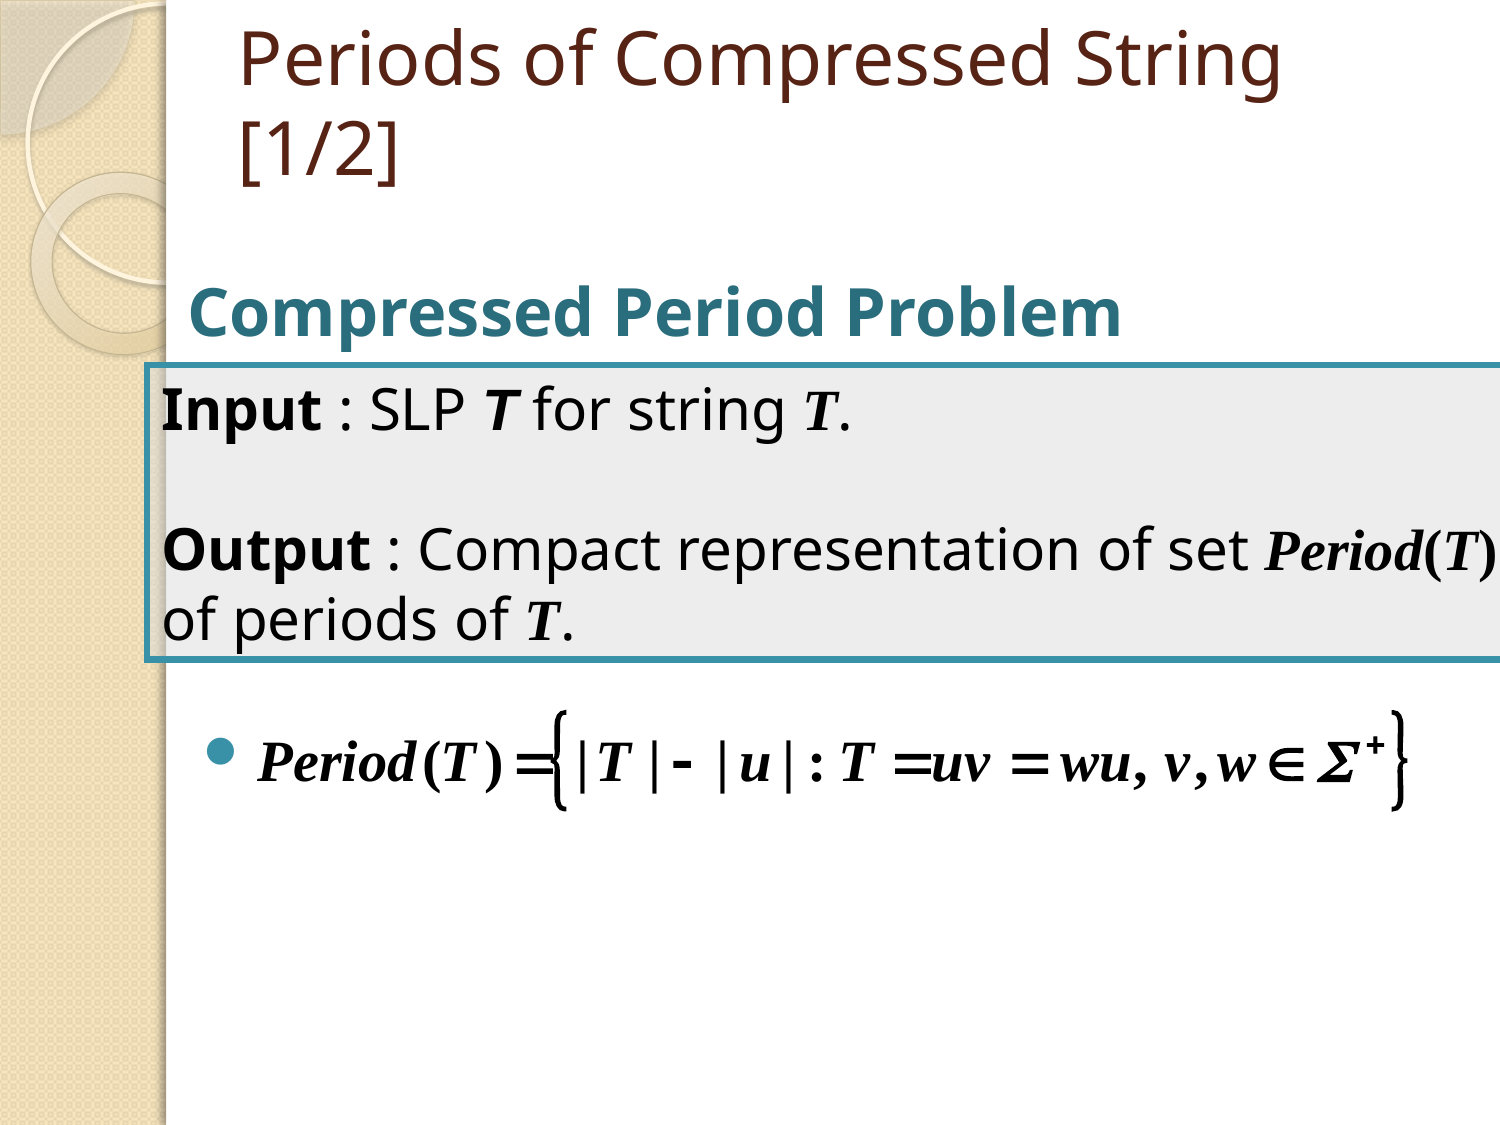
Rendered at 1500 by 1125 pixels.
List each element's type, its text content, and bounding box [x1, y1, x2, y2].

list [175, 714, 1359, 856]
text_box Input : SLP T for string T. Output : Compact representation of set Period(T) of periods of T. [146, 365, 1500, 660]
text_box Compressed Period Problem [172, 262, 1140, 358]
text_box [245, 707, 1430, 821]
title Periods of Compressed String [1/2] [223, 23, 1454, 178]
